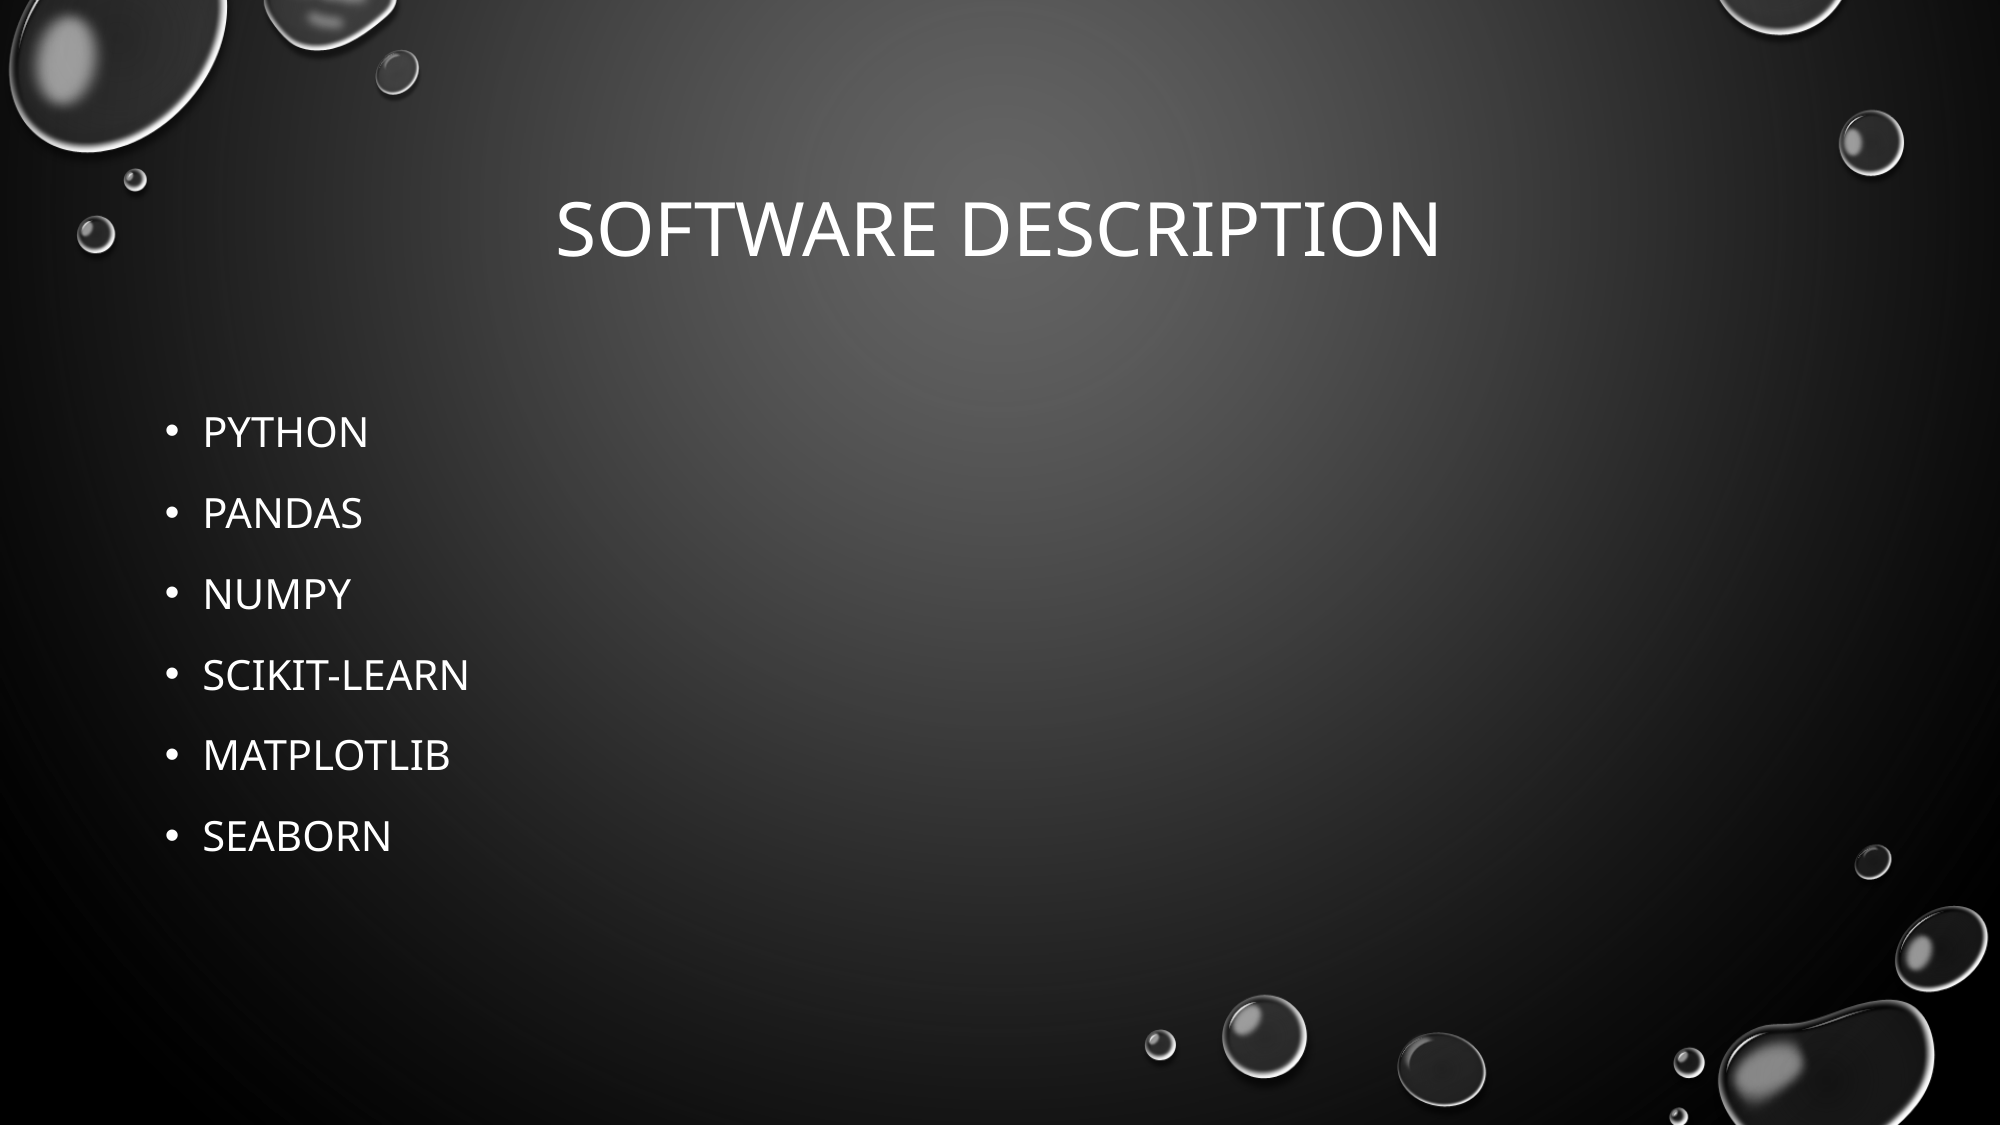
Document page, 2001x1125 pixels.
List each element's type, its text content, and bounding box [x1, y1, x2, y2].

title Software Description [149, 101, 1851, 364]
list Python Pandas Numpy Scikit-Learn Matplotlib Seaborn [149, 388, 1850, 950]
picture [0, 0, 2000, 1125]
